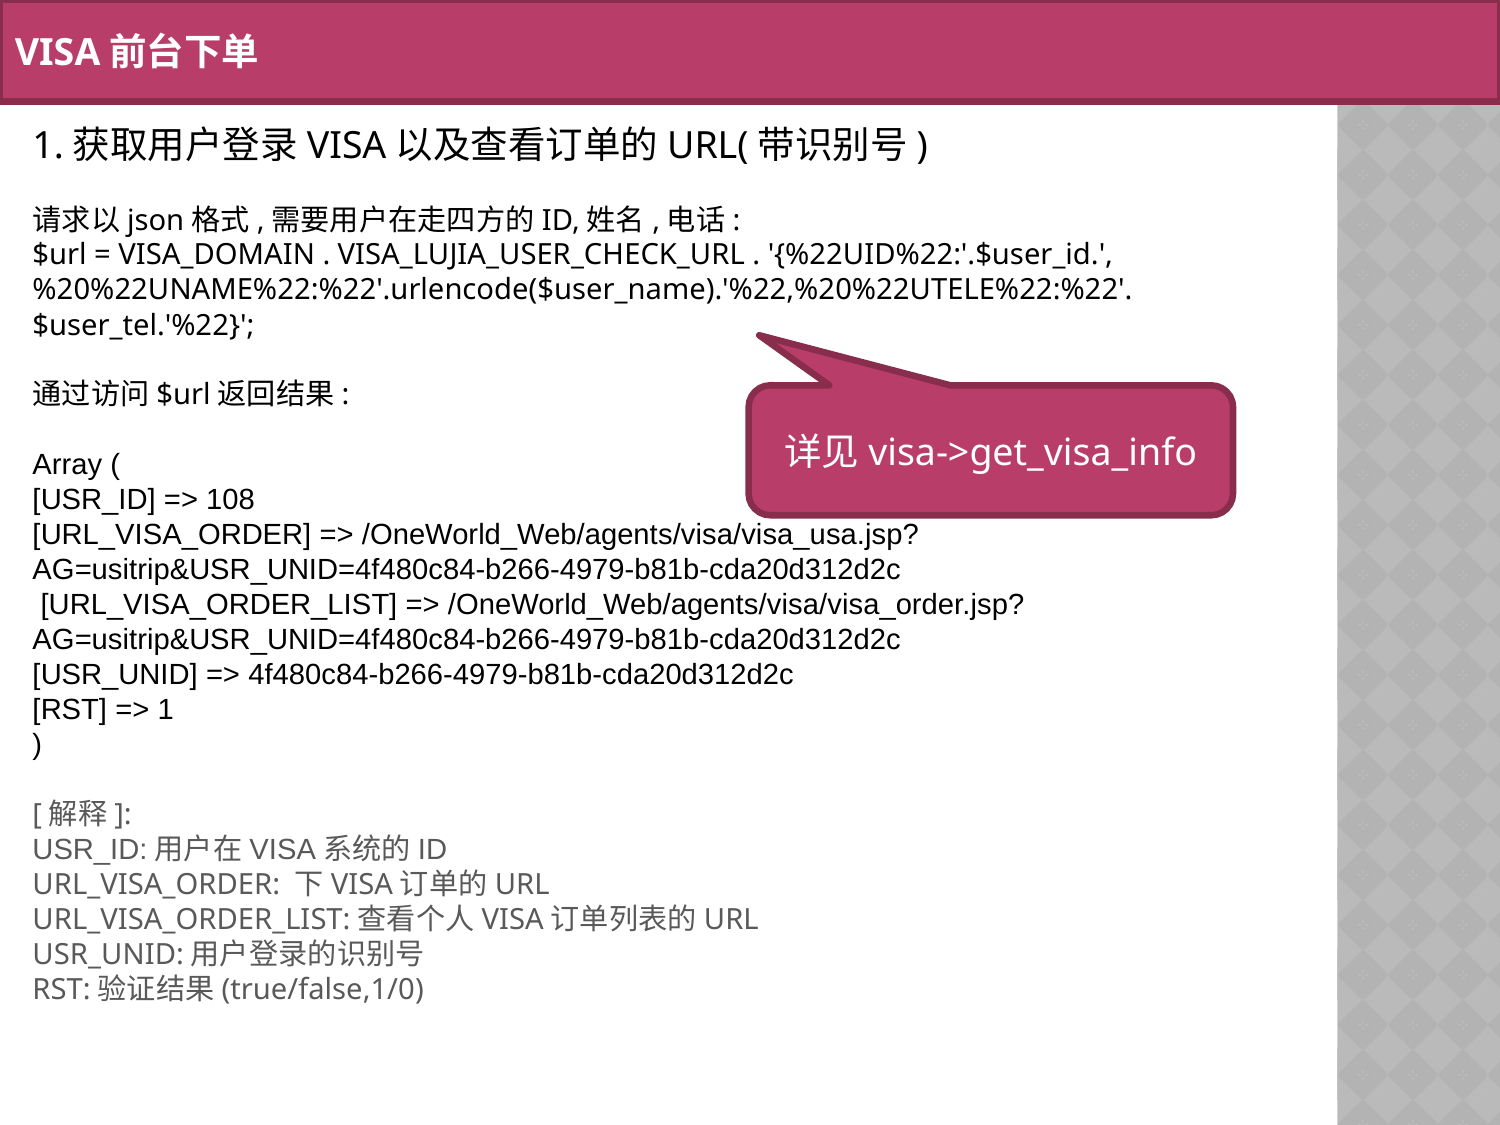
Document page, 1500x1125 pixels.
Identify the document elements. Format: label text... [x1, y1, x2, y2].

text_box VISA前台下单 [0, 0, 1500, 105]
text_box 详见visa->get_visa_info [745, 332, 1237, 519]
text_box 1.获取用户登录VISA以及查看订单的URL(带识别号) 请求以json格式,需要用户在走四方的ID,姓名,电话: $url = VISA_DOMAIN . VISA_LUJIA_USER_CHECK_URL . '{%22UID%22:'.$user_id.',%20%22UNAME%22:%22'.urlencode($user_name).'%22,%20%22UTELE%22:%22'.$user_tel.'%22}'; 通过访问$url返回结果: Array ( [USR_ID] => 108 [URL_VISA_ORDER] => /OneWorld_Web/agents/visa/visa_usa.jsp?AG=usitrip&USR_UNID=4f480c84-b266-4979-b81b-cda20d312d2c [URL_VISA_ORDER_LIST] => /OneWorld_Web/agents/visa/visa_order.jsp?AG=usitrip&USR_UNID=4f480c84-b266-4979-b81b-cda20d312d2c [USR_UNID] => 4f480c84-b266-4979-b81b-cda20d312d2c [RST] => 1 ) [解释]: USR_ID:用户在VISA系统的ID URL_VISA_ORDER: 下VISA订单的URL URL_VISA_ORDER_LIST:查看个人VISA订单列表的URL USR_UNID:用户登录的识别号 RST:验证结果(true/false,1/0) [17, 113, 1317, 1013]
